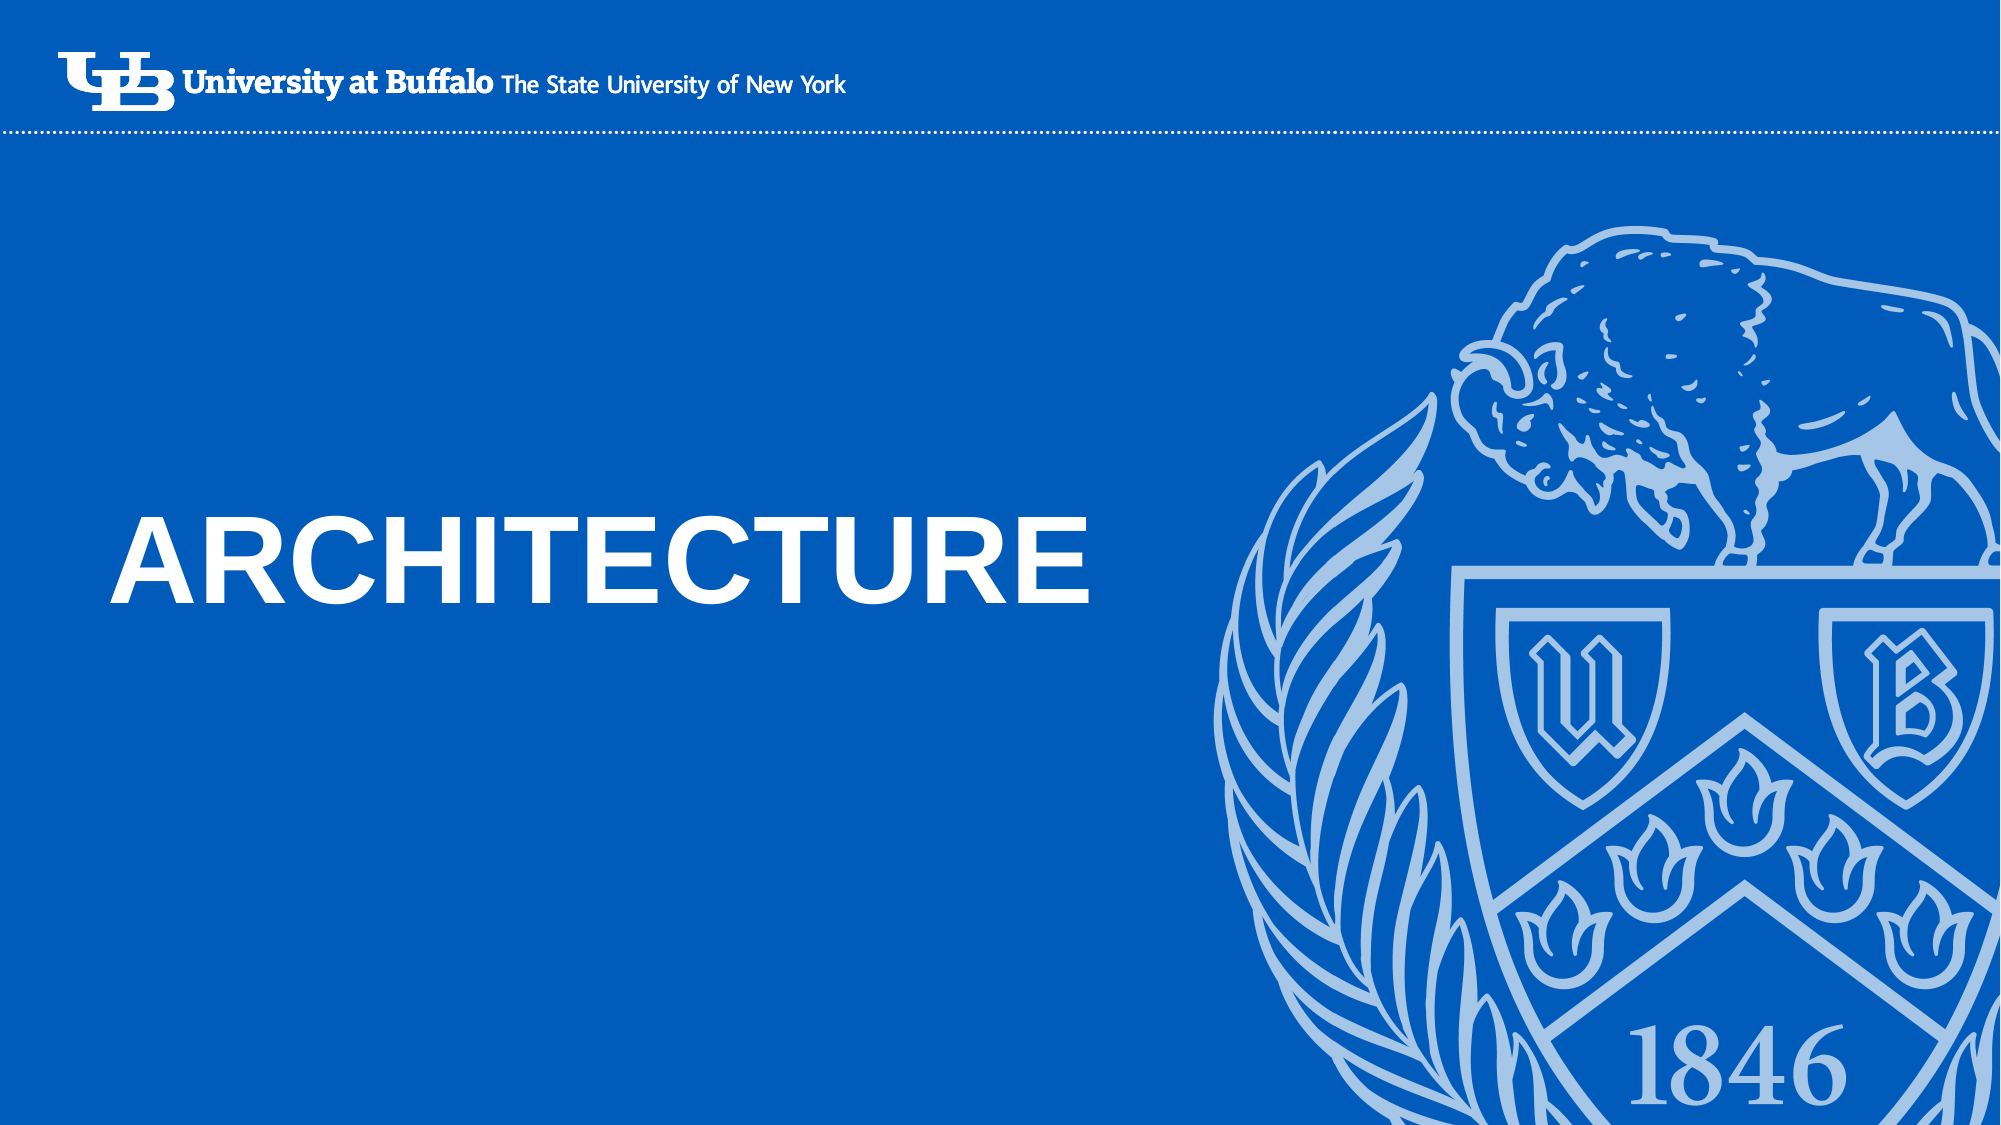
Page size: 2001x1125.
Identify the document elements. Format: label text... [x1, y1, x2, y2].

picture [0, 0, 2001, 1125]
title Architecture [108, 244, 1197, 637]
